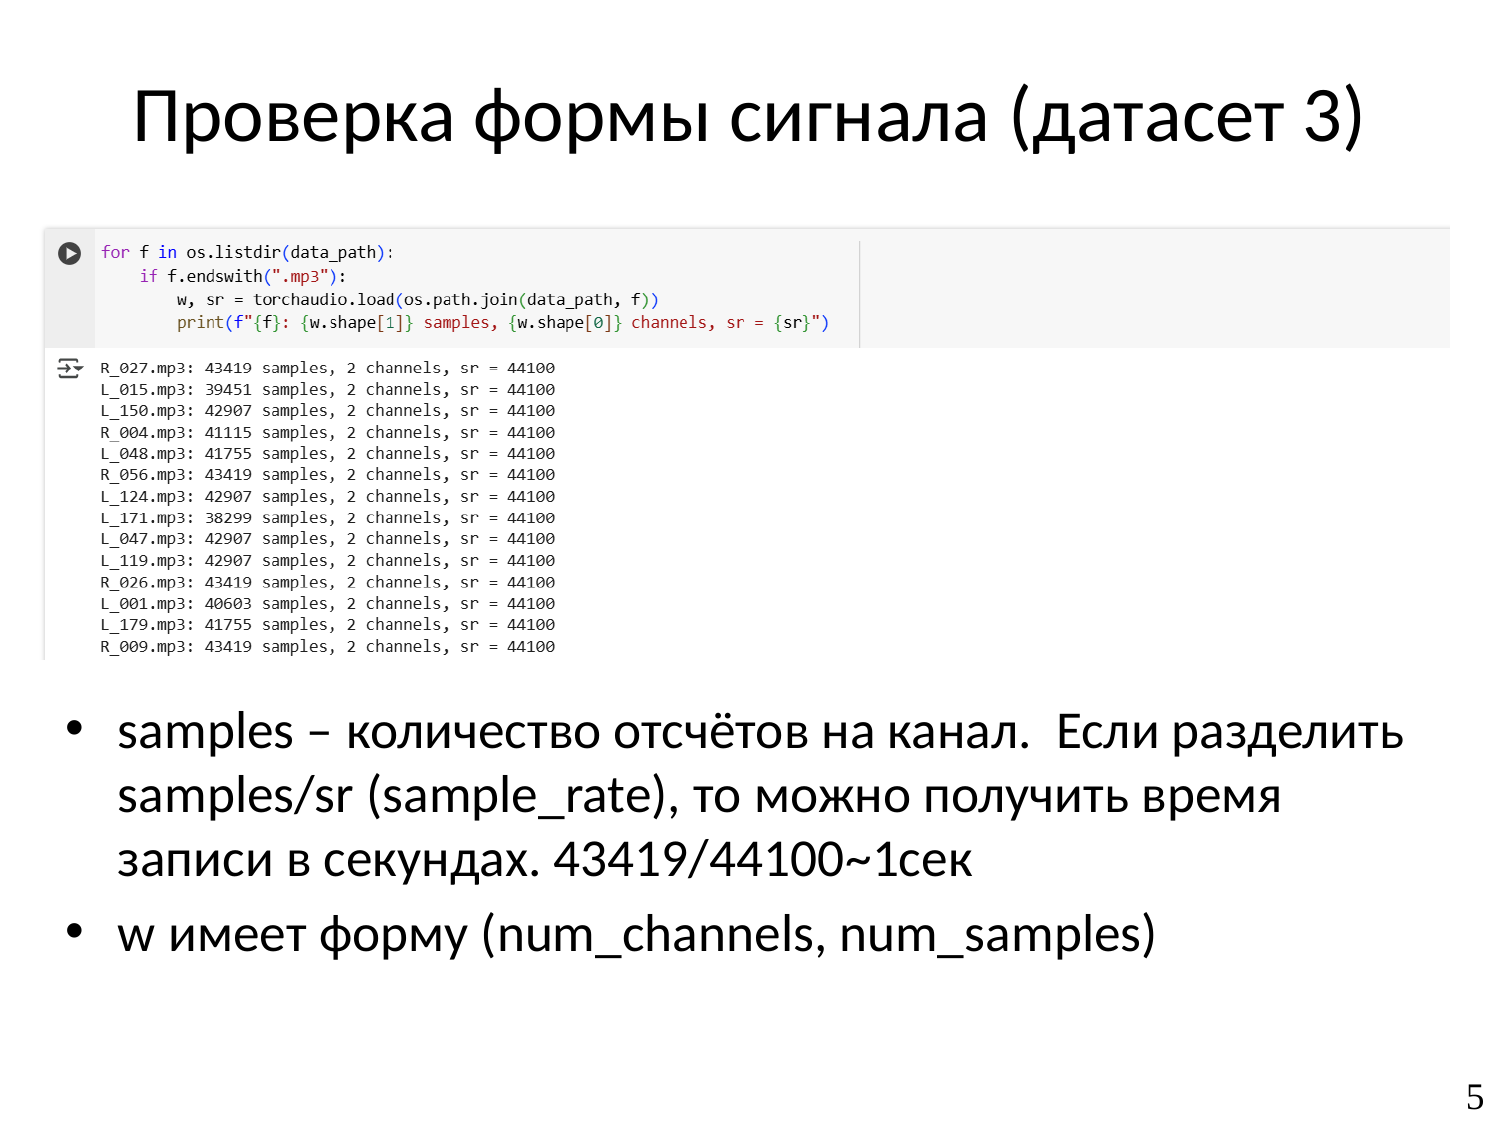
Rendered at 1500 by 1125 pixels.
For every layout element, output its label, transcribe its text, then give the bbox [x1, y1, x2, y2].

list samples – количество отсчётов на канал. Если разделить samples/sr (sample_rate), то можно получить время записи в секундах. 43419/44100~1сек w имеет форму (num_channels, num_samples) [50, 687, 1438, 1018]
title Проверка формы сигнала (датасет 3) [75, 45, 1425, 175]
picture [37, 224, 1451, 660]
text_box 5 [1451, 1064, 1500, 1125]
